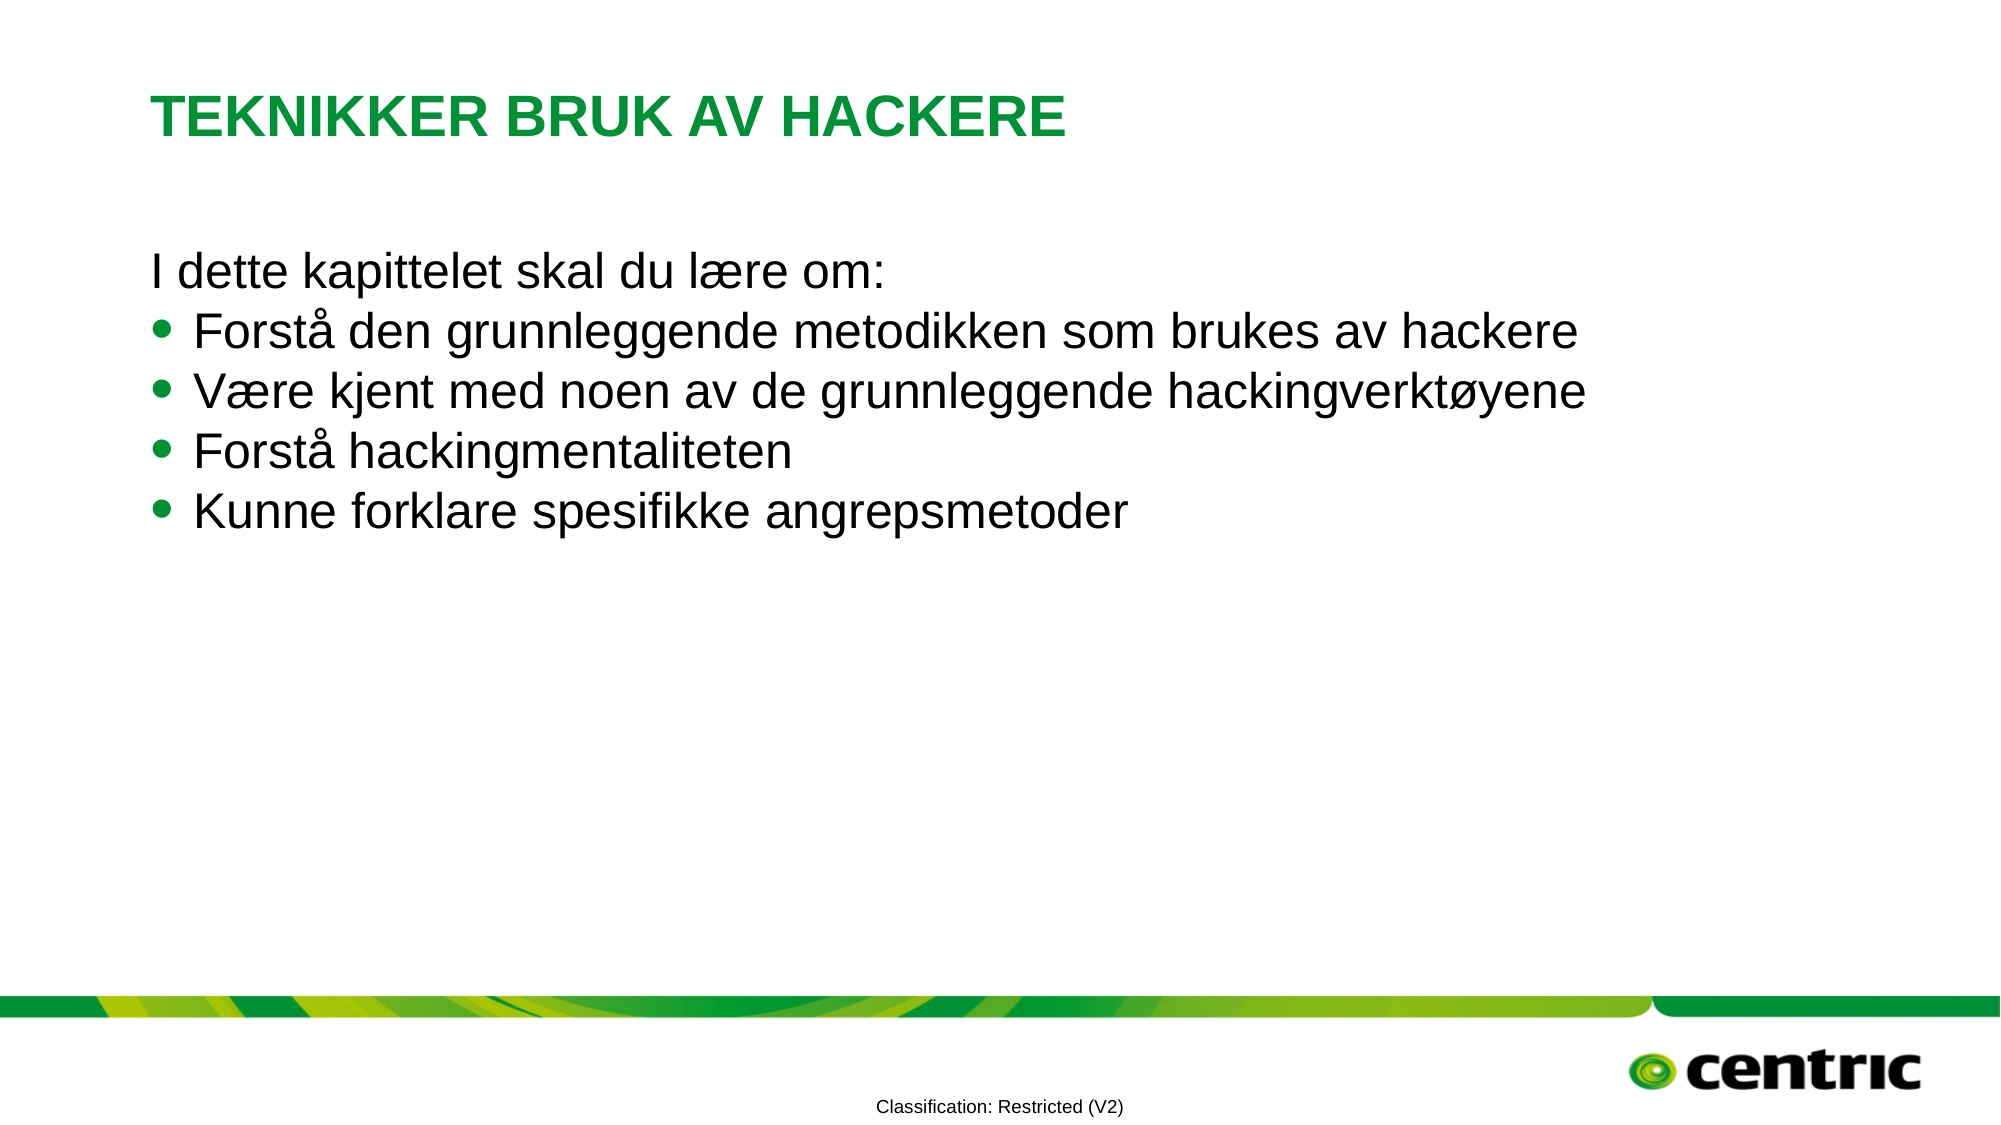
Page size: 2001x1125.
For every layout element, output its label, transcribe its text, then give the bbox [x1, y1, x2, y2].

picture [0, 995, 2000, 1125]
list I dette kapittelet skal du lære om: Forstå den grunnleggende metodikken som brukes av hackere Være kjent med noen av de grunnleggende hackingverktøyene Forstå hackingmentaliteten Kunne forklare spesifikke angrepsmetoder [135, 231, 1921, 975]
title Teknikker bruk av hackere [135, 77, 1921, 213]
